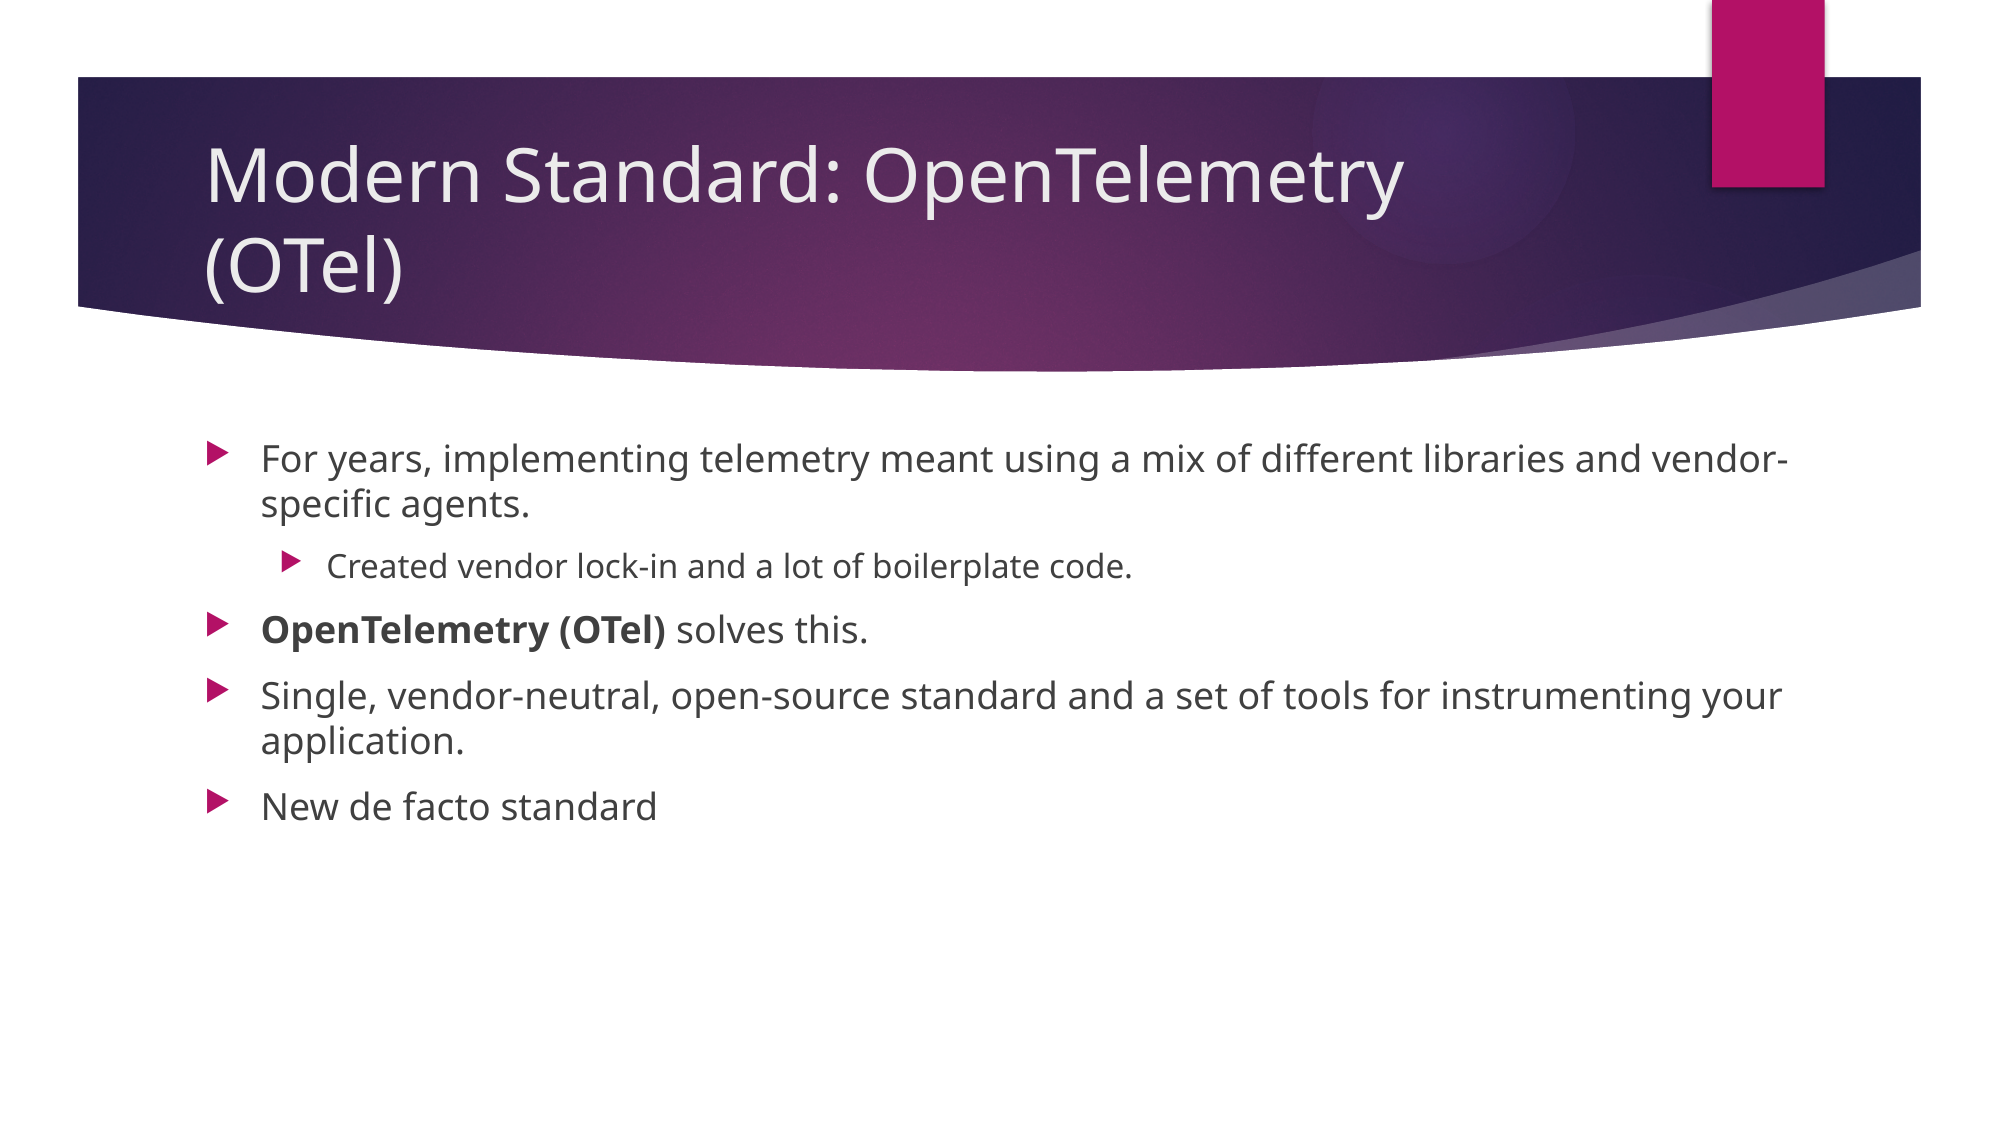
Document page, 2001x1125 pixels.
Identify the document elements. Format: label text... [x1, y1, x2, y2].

list For years, implementing telemetry meant using a mix of different libraries and vendor-specific agents. Created vendor lock-in and a lot of boilerplate code. OpenTelemetry (OTel) solves this. Single, vendor-neutral, open-source standard and a set of tools for instrumenting your application. New de facto standard [189, 427, 1903, 1072]
title Modern Standard: OpenTelemetry (OTel) [189, 159, 1627, 276]
